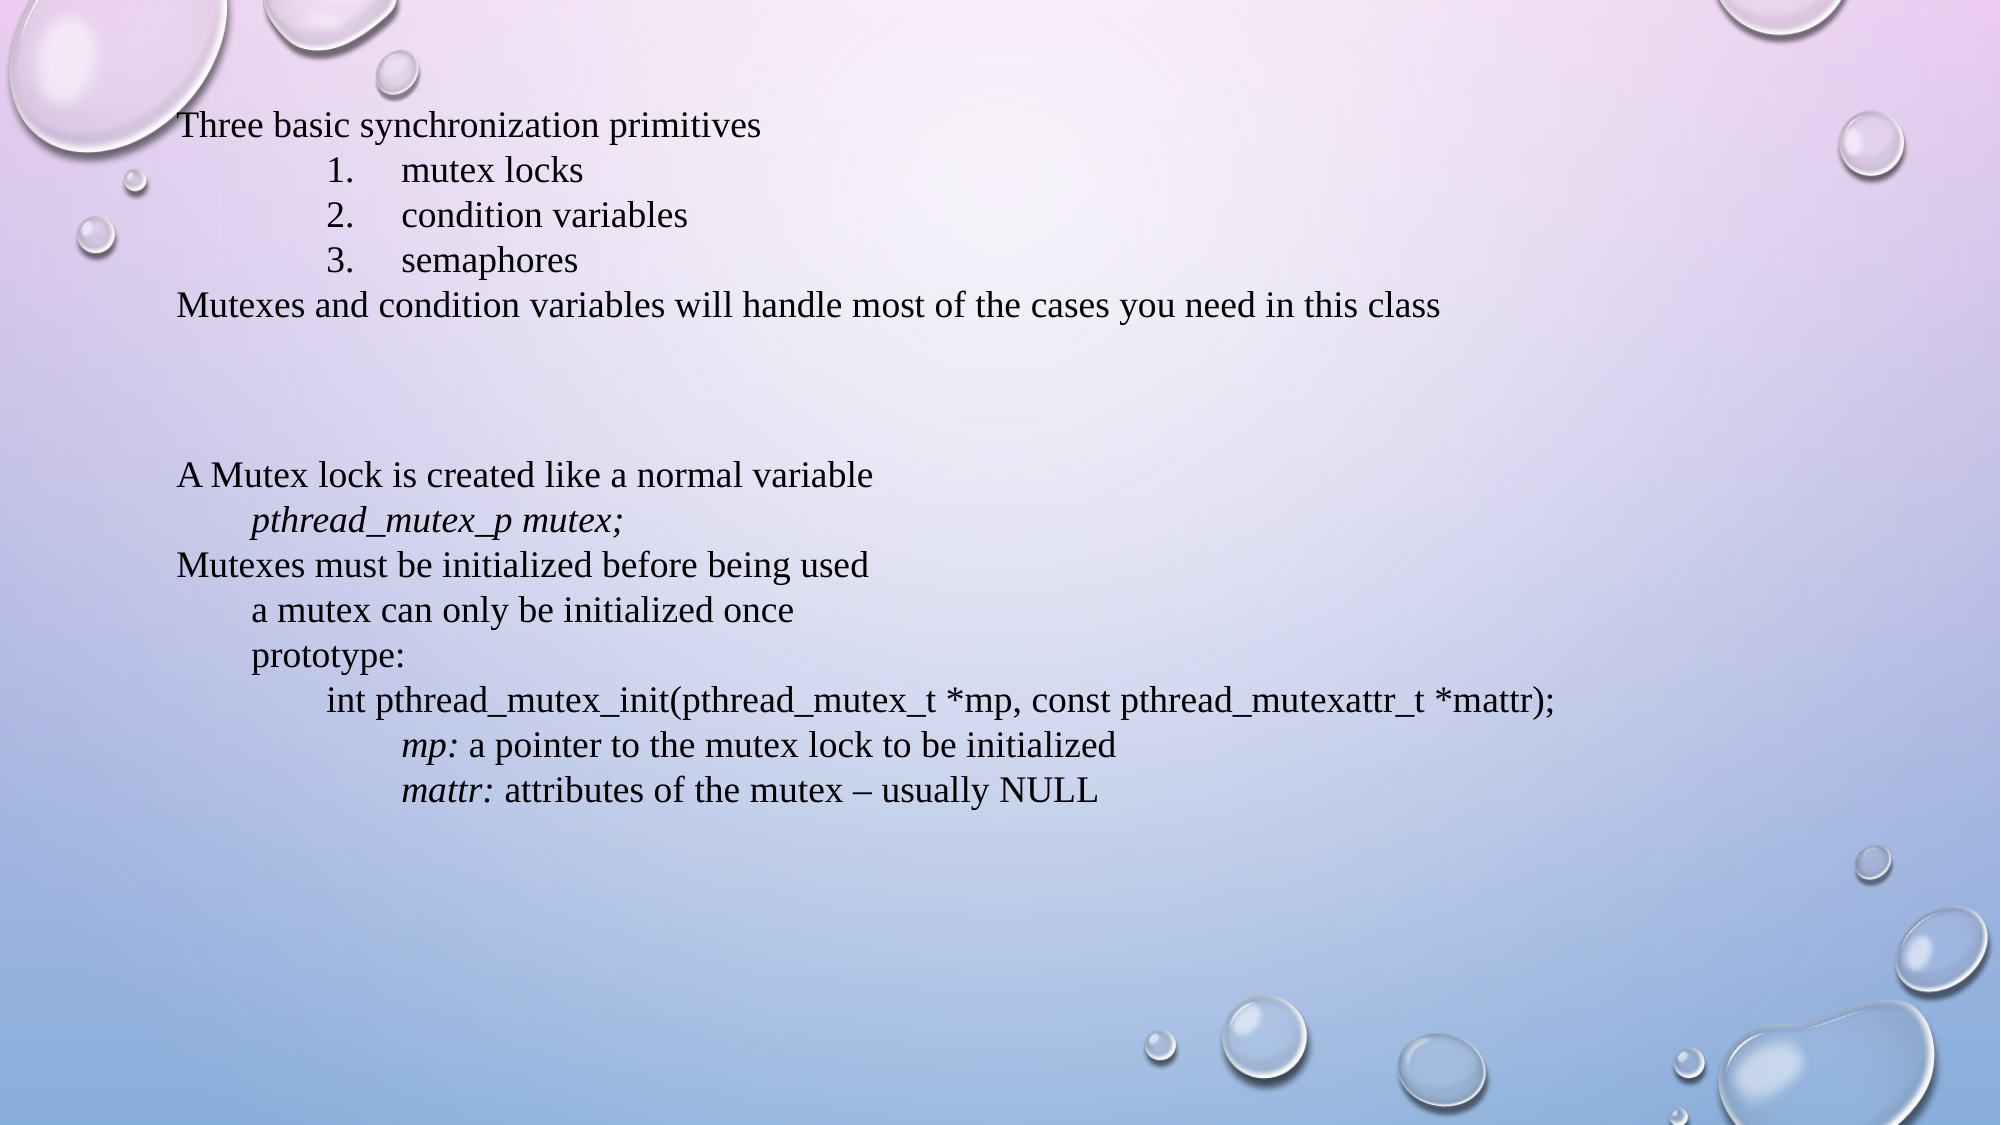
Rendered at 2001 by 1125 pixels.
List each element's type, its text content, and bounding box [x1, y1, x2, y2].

text_box A Mutex lock is created like a normal variable pthread_mutex_p mutex; Mutexes must be initialized before being used a mutex can only be initialized once prototype: int pthread_mutex_init(pthread_mutex_t *mp, const pthread_mutexattr_t *mattr); mp: a pointer to the mutex lock to be initialized mattr: attributes of the mutex – usually NULL [161, 442, 1720, 817]
picture [0, 0, 2000, 1125]
text_box Three basic synchronization primitives mutex locks condition variables semaphores Mutexes and condition variables will handle most of the cases you need in this class [161, 92, 1720, 333]
